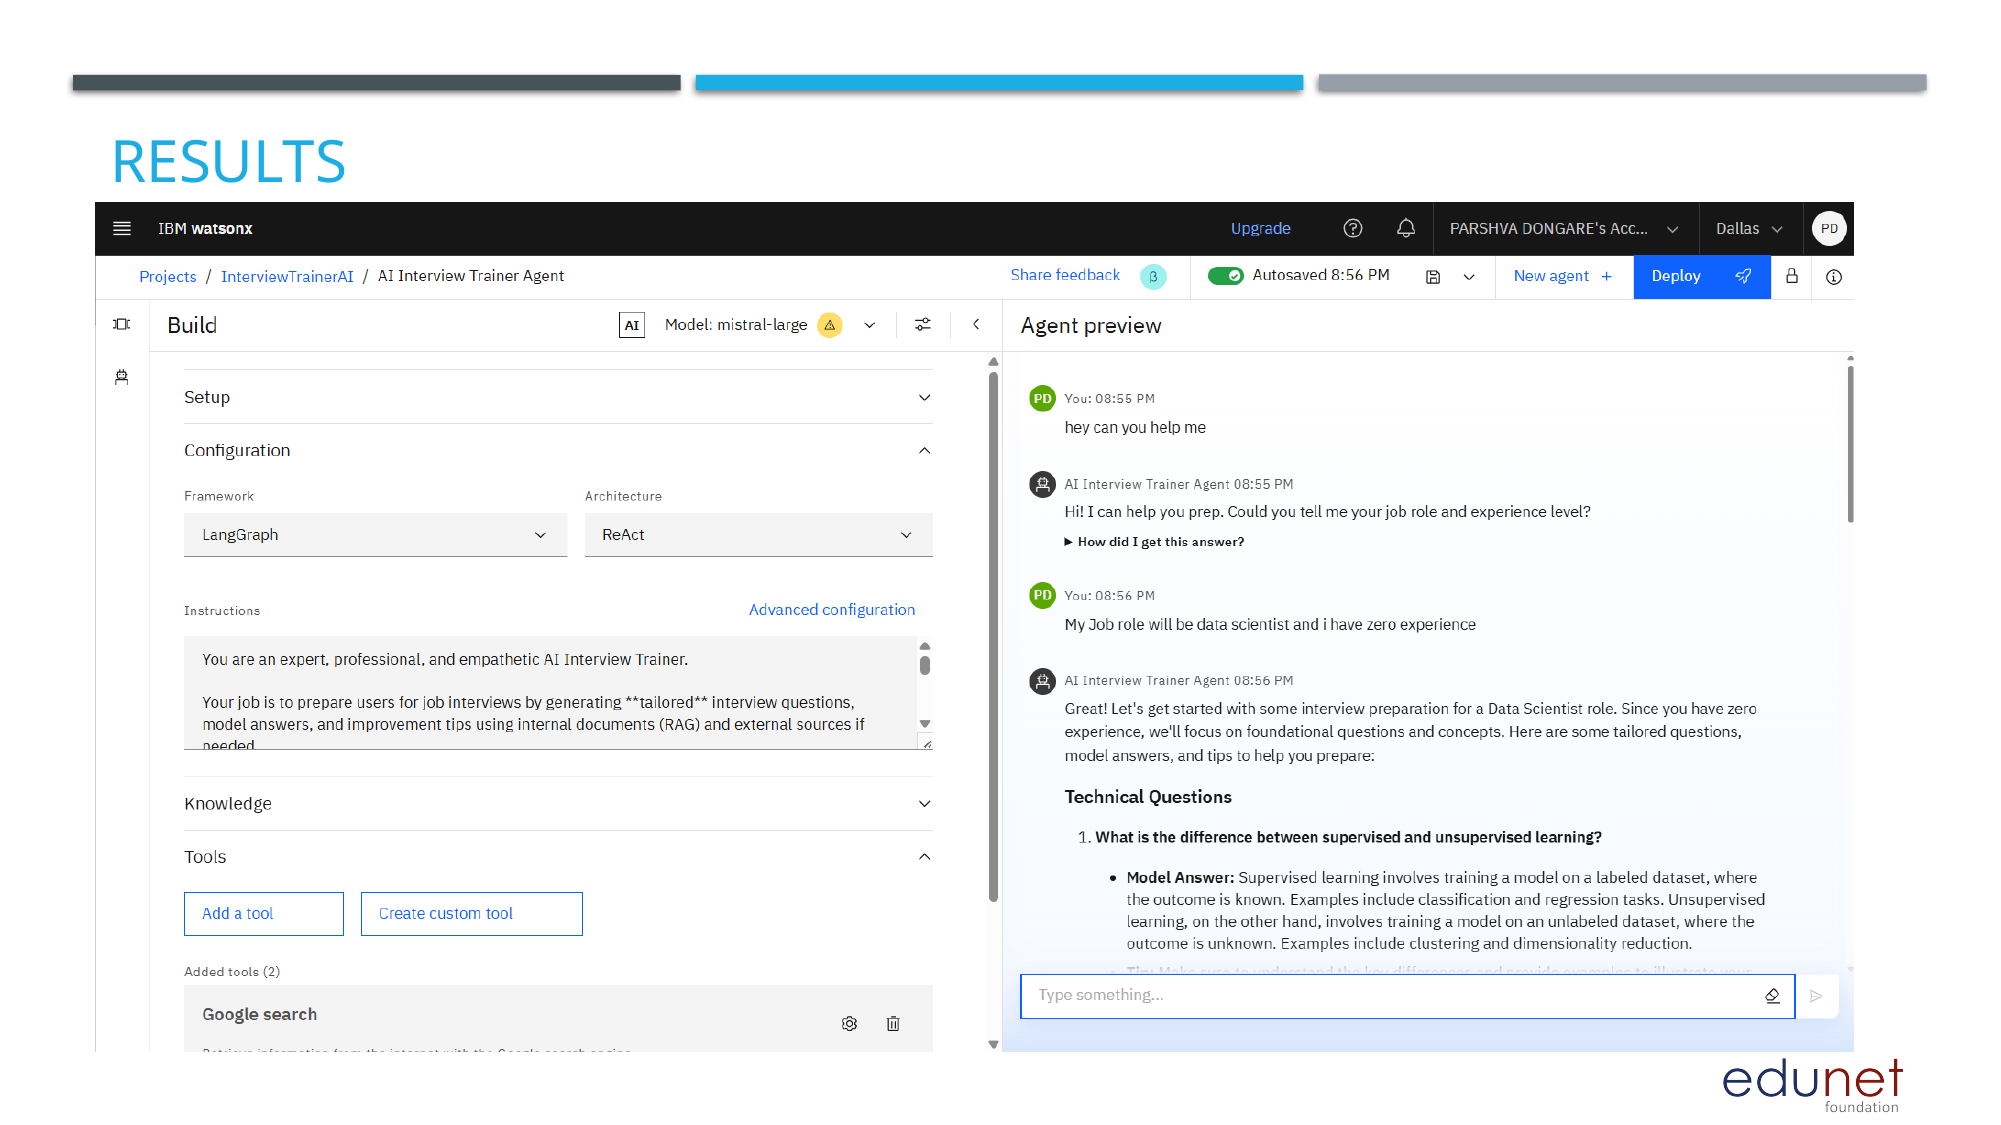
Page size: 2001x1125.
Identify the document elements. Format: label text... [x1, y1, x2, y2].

picture [1719, 1056, 1905, 1116]
title Results [95, 115, 1905, 203]
picture [94, 201, 1854, 1052]
